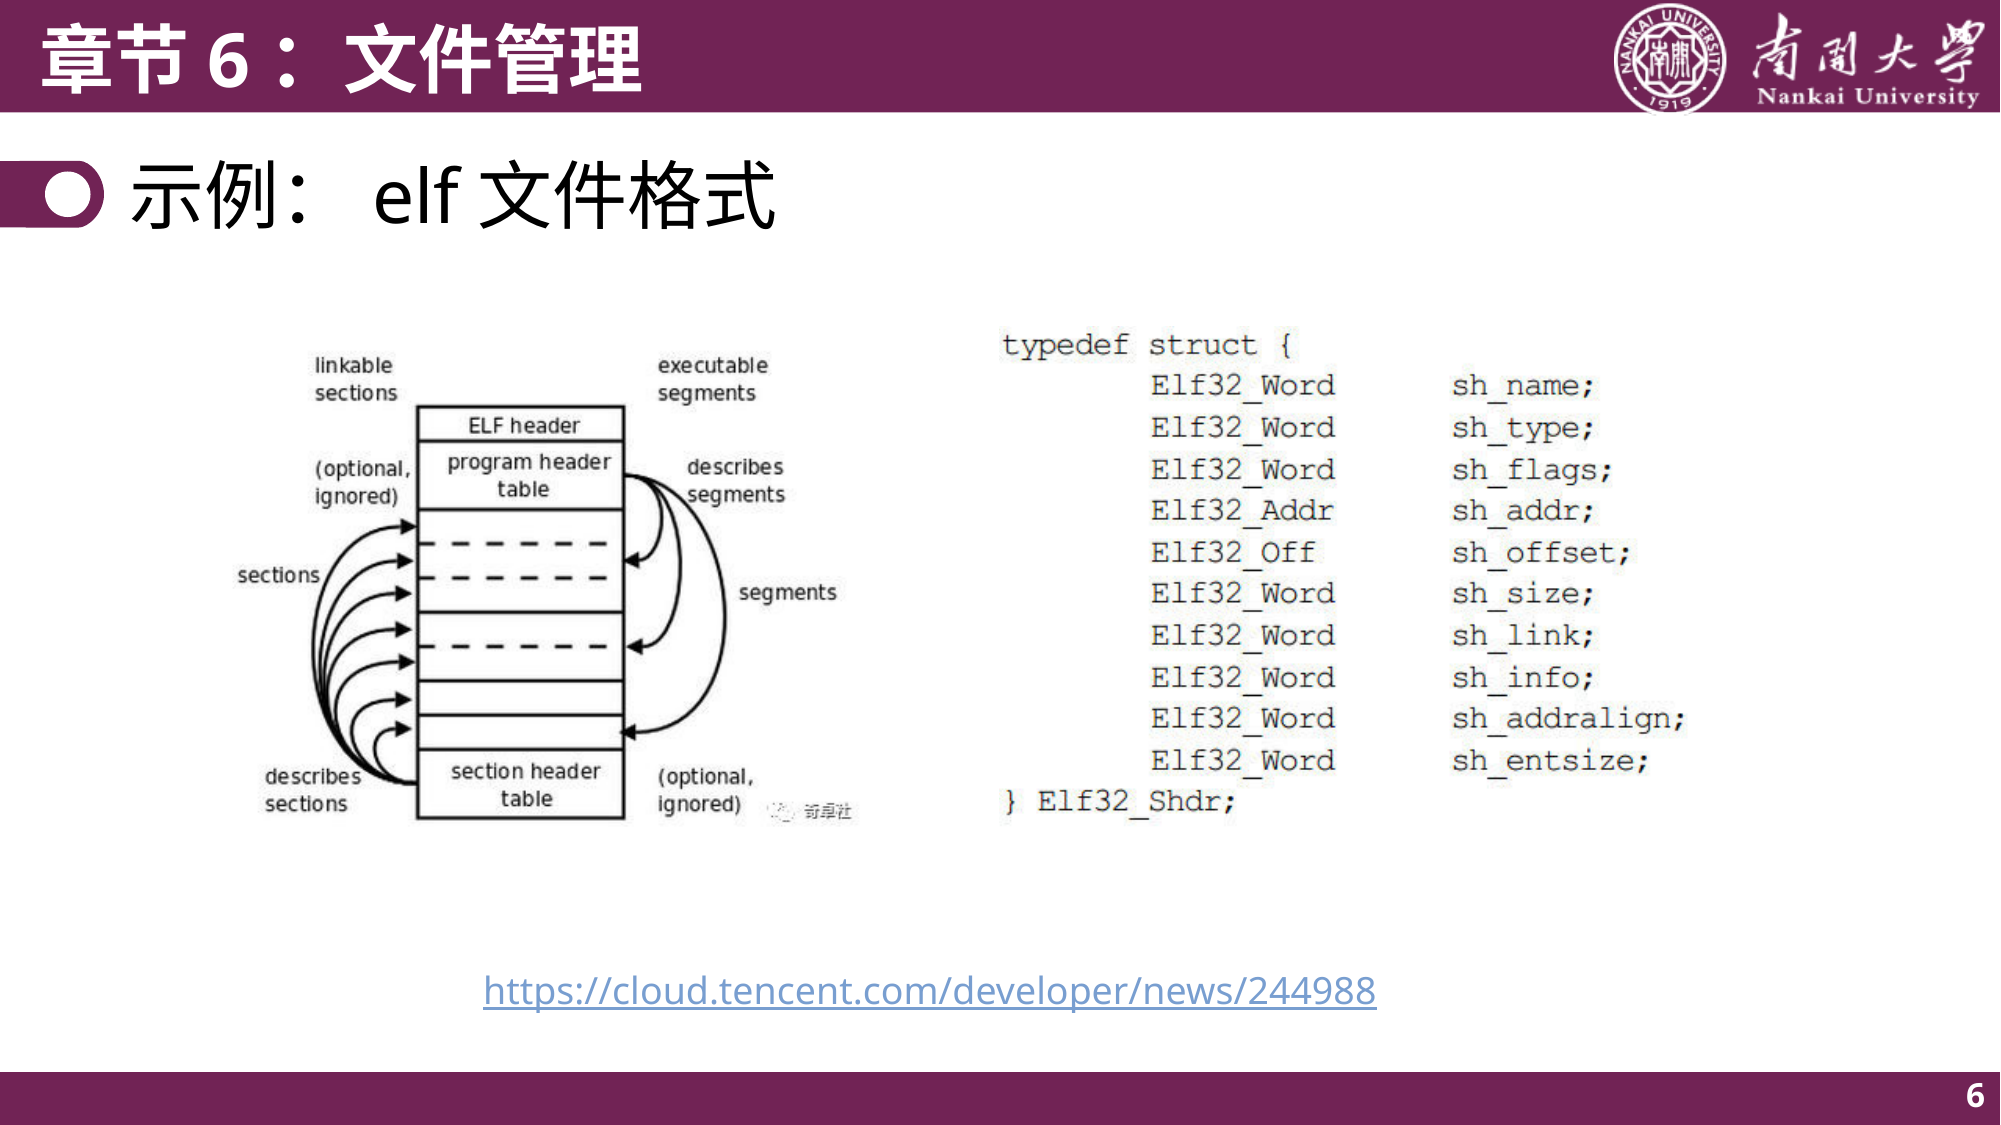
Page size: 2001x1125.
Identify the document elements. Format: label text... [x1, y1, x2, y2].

title 示例：elf文件格式 [114, 143, 1886, 255]
picture [1614, 2, 2001, 120]
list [208, 326, 872, 841]
picture [999, 325, 1705, 832]
text_box https://cloud.tencent.com/developer/news/244988 [468, 964, 1615, 1020]
slide_number 6 [1550, 1070, 2000, 1124]
